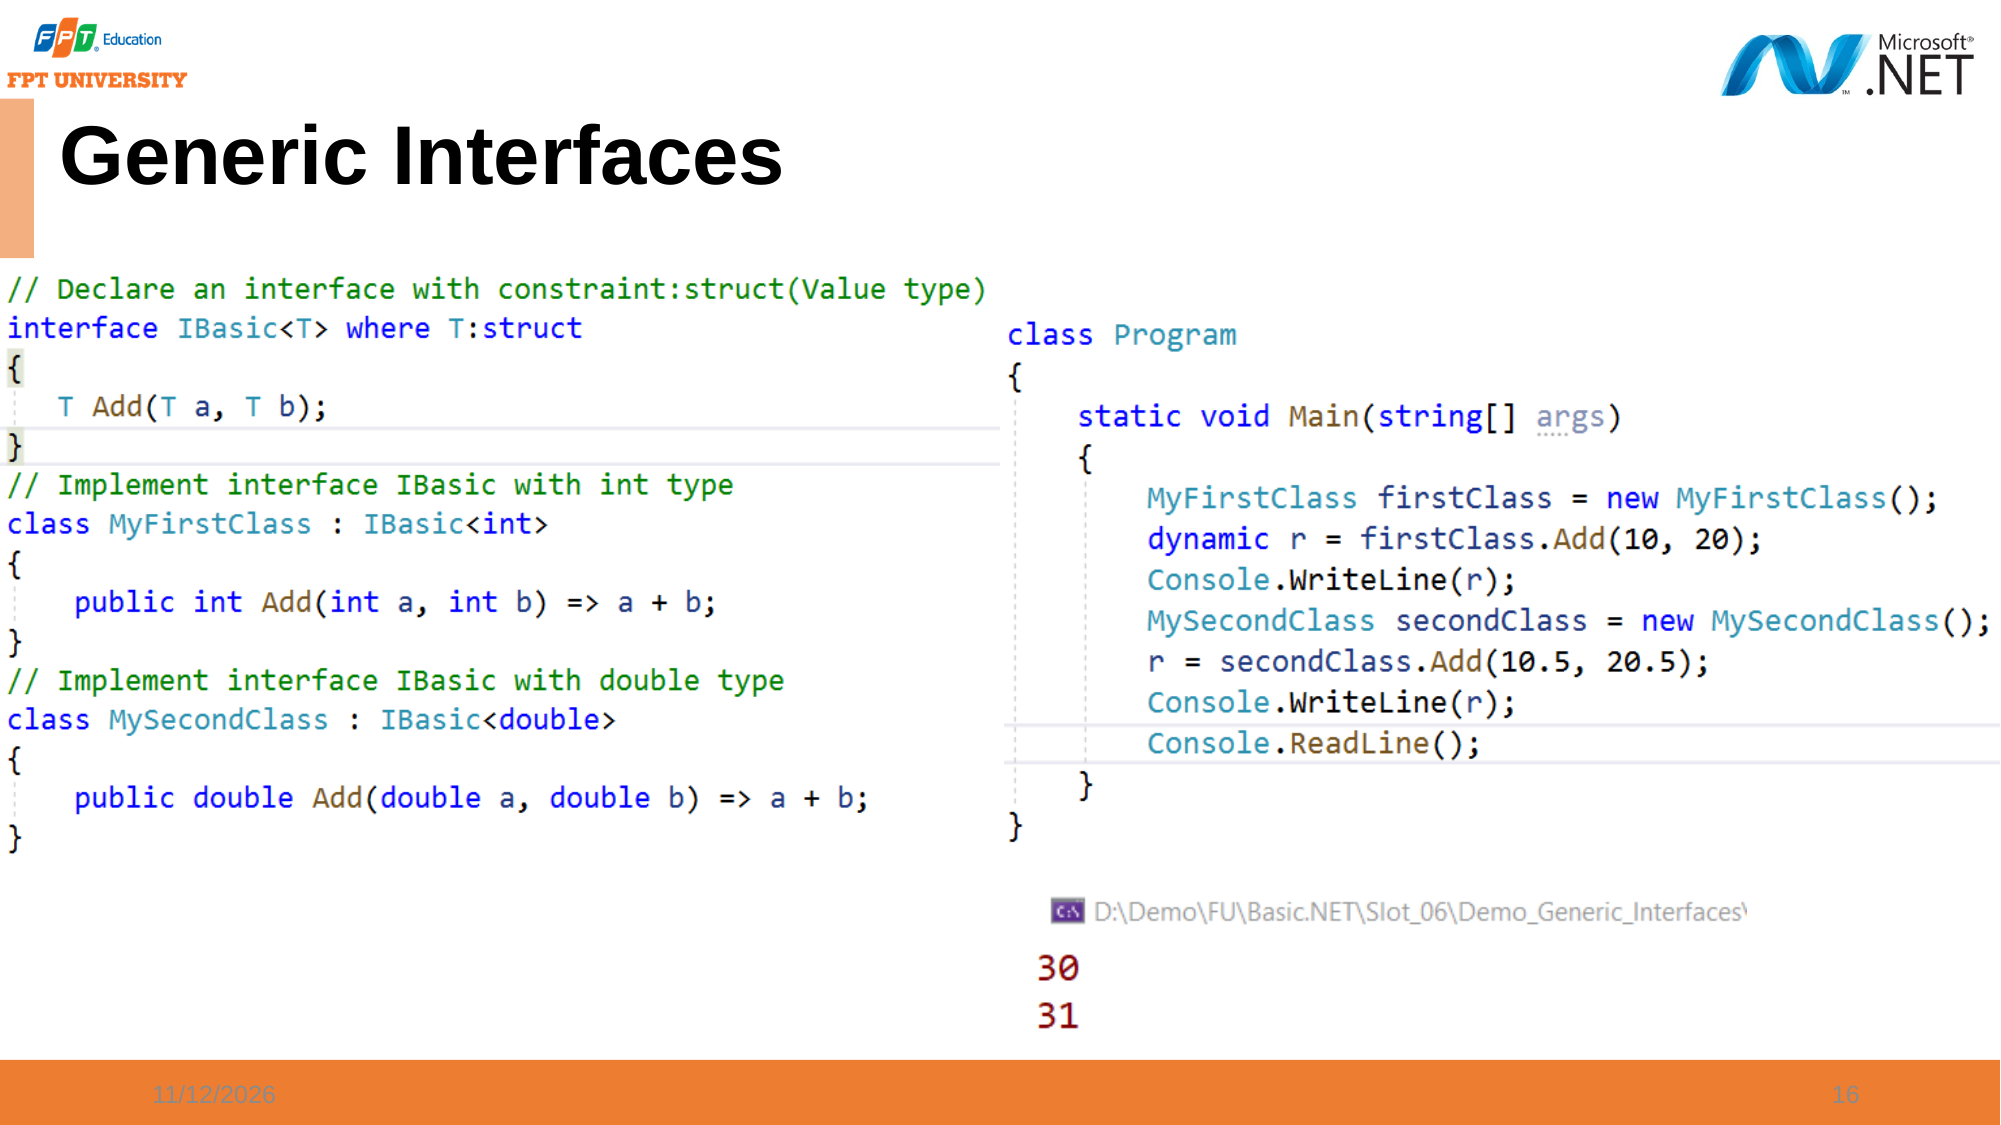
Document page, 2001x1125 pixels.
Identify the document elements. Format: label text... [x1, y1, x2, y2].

picture [1004, 315, 2000, 853]
picture [1036, 882, 1747, 1054]
title Generic Interfaces [44, 119, 1364, 202]
picture [0, 269, 1000, 860]
picture [1685, 0, 2001, 129]
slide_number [137, 1063, 588, 1123]
slide_number 16 [1424, 1063, 1875, 1123]
picture [0, 3, 194, 98]
